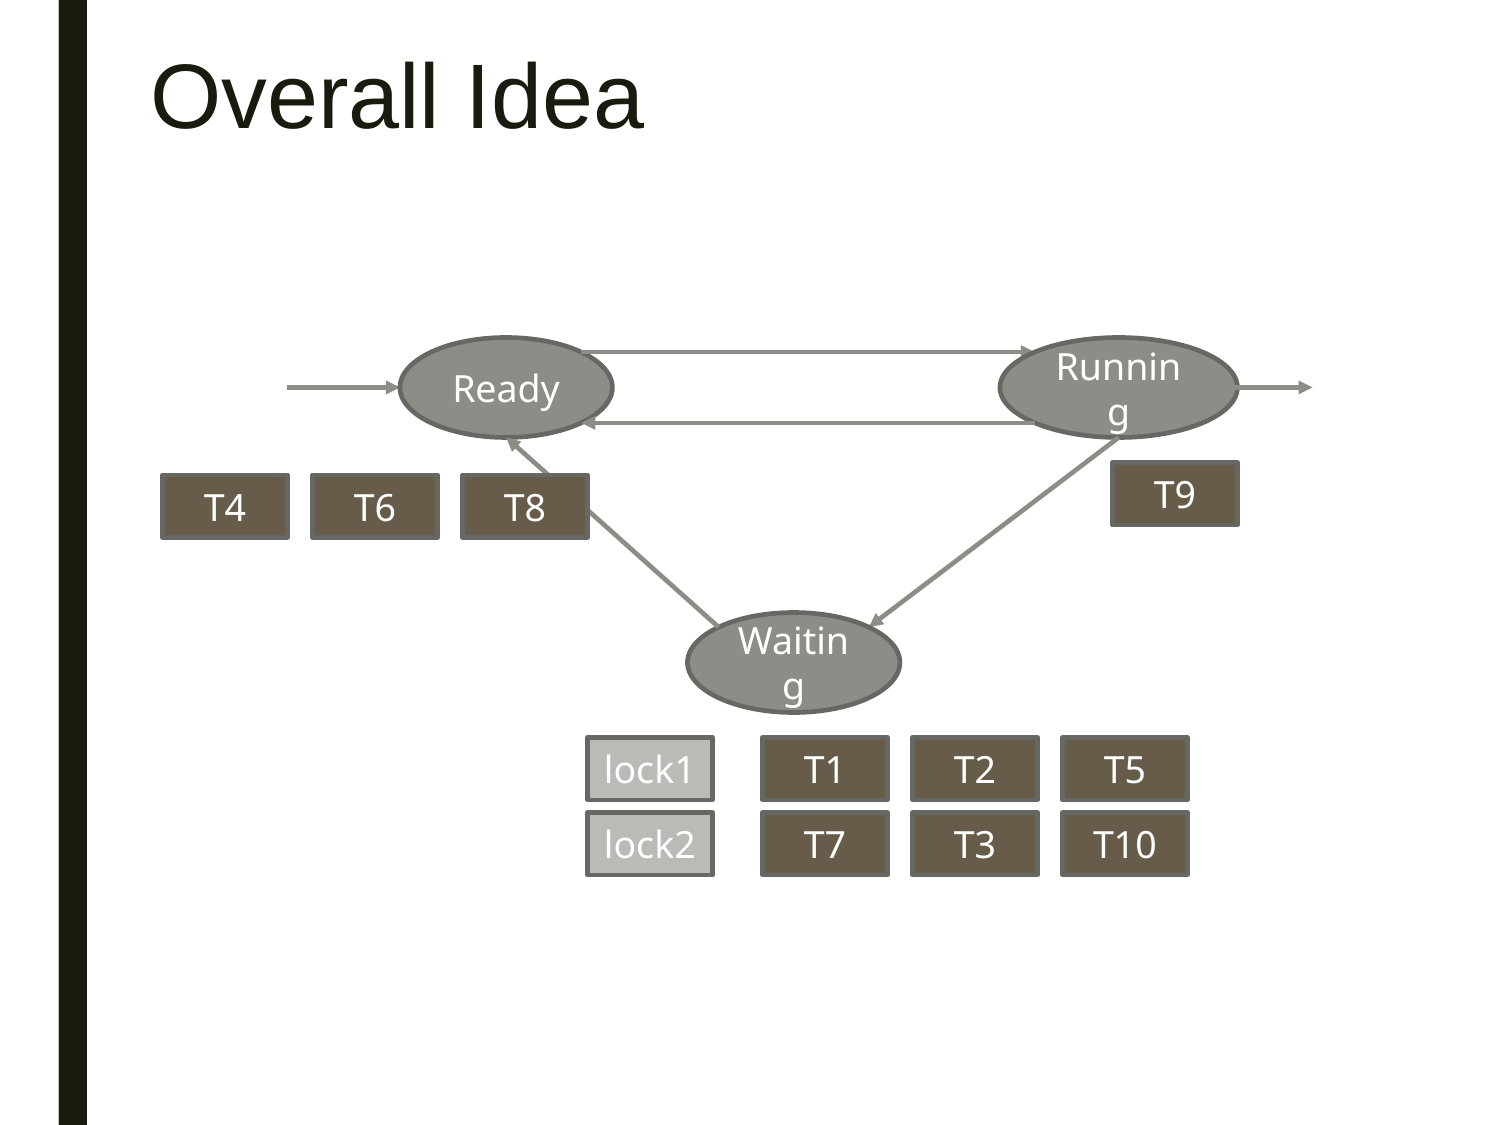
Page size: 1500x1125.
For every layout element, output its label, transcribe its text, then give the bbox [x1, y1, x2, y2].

title Overall Idea [135, 43, 1373, 188]
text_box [162, 337, 1313, 875]
